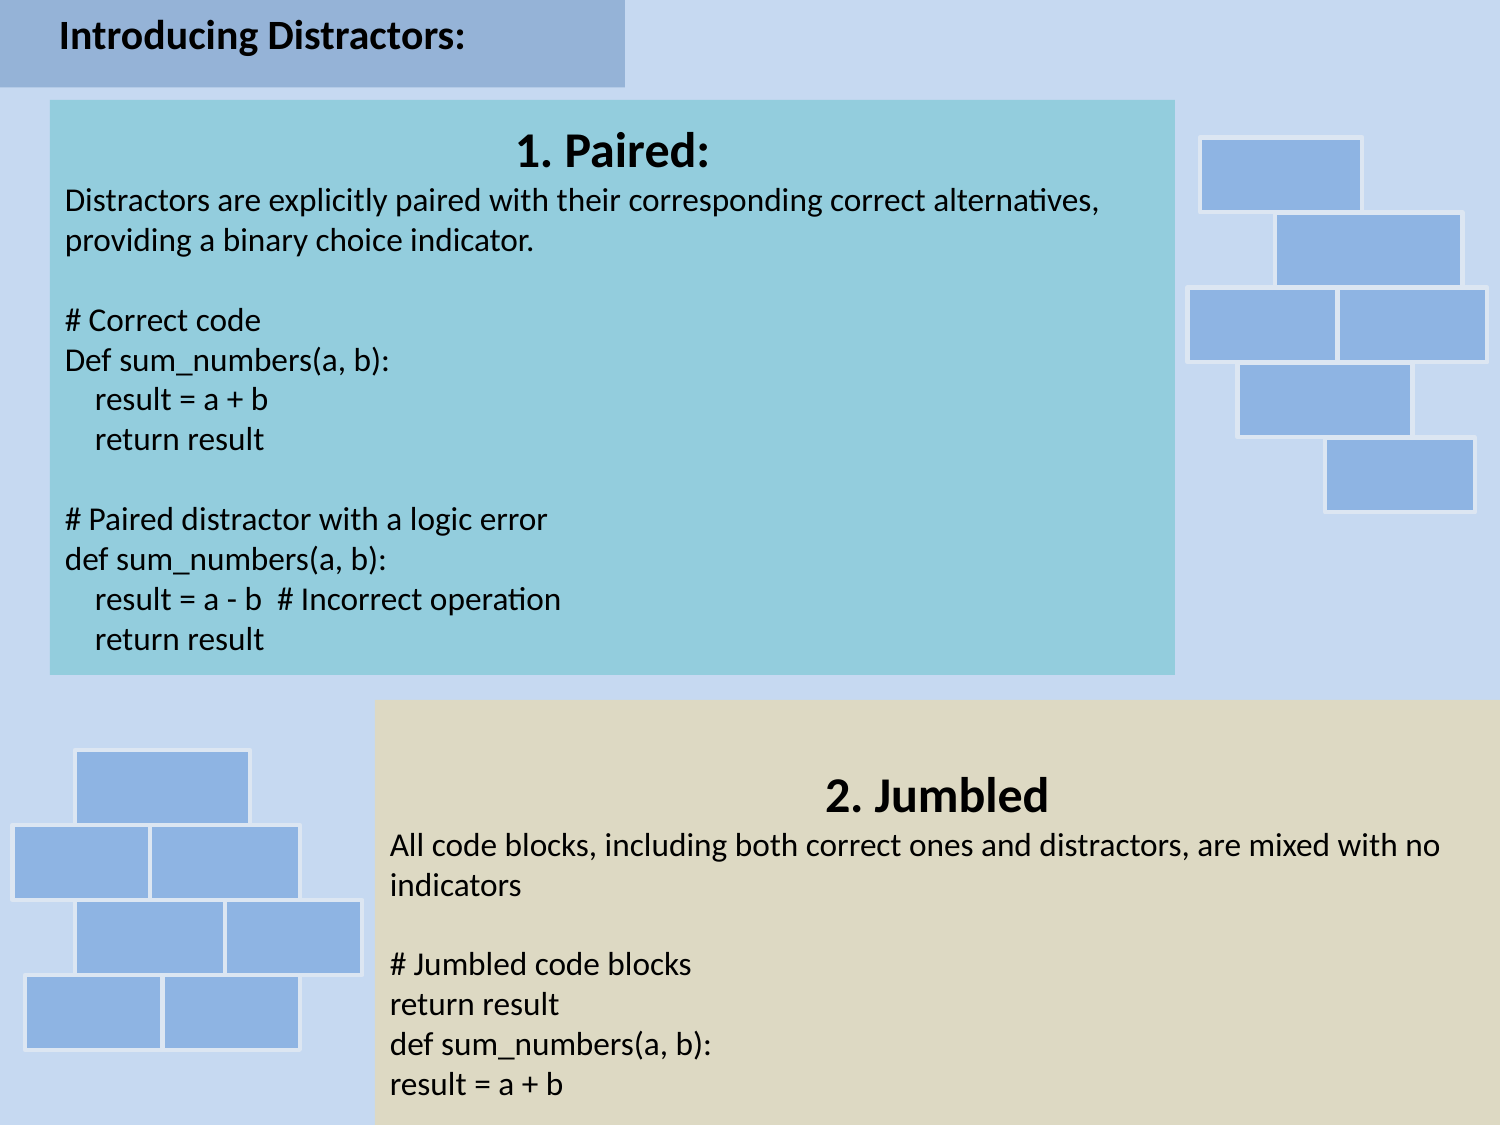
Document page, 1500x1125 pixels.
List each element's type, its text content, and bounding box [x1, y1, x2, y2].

text_box 2. Jumbled All code blocks, including both correct ones and distractors, are mixed with no indicators # Jumbled code blocks return result def sum_numbers(a, b): result = a + b [373, 698, 1500, 1125]
text_box [73, 898, 227, 977]
text_box [0, 0, 627, 89]
text_box [73, 748, 252, 827]
text_box [1273, 210, 1465, 285]
text_box [227, 898, 364, 977]
text_box 1. Paired: Distractors are explicitly paired with their corresponding correct alternatives, providing a binary choice indicator. # Correct code Def sum_numbers(a, b): result = a + b return result # Paired distractor with a logic error def sum_numbers(a, b): result = a - b # Incorrect operation return result [48, 98, 1177, 677]
text_box [1185, 285, 1335, 364]
text_box [23, 973, 160, 1052]
text_box [1335, 285, 1489, 364]
text_box Introducing Distractors: [24, 0, 500, 65]
text_box [1323, 435, 1477, 514]
text_box [1198, 135, 1364, 214]
text_box [0, 0, 1500, 1125]
text_box [152, 823, 302, 898]
text_box [160, 973, 302, 1052]
text_box [1235, 360, 1415, 439]
text_box [10, 823, 152, 902]
